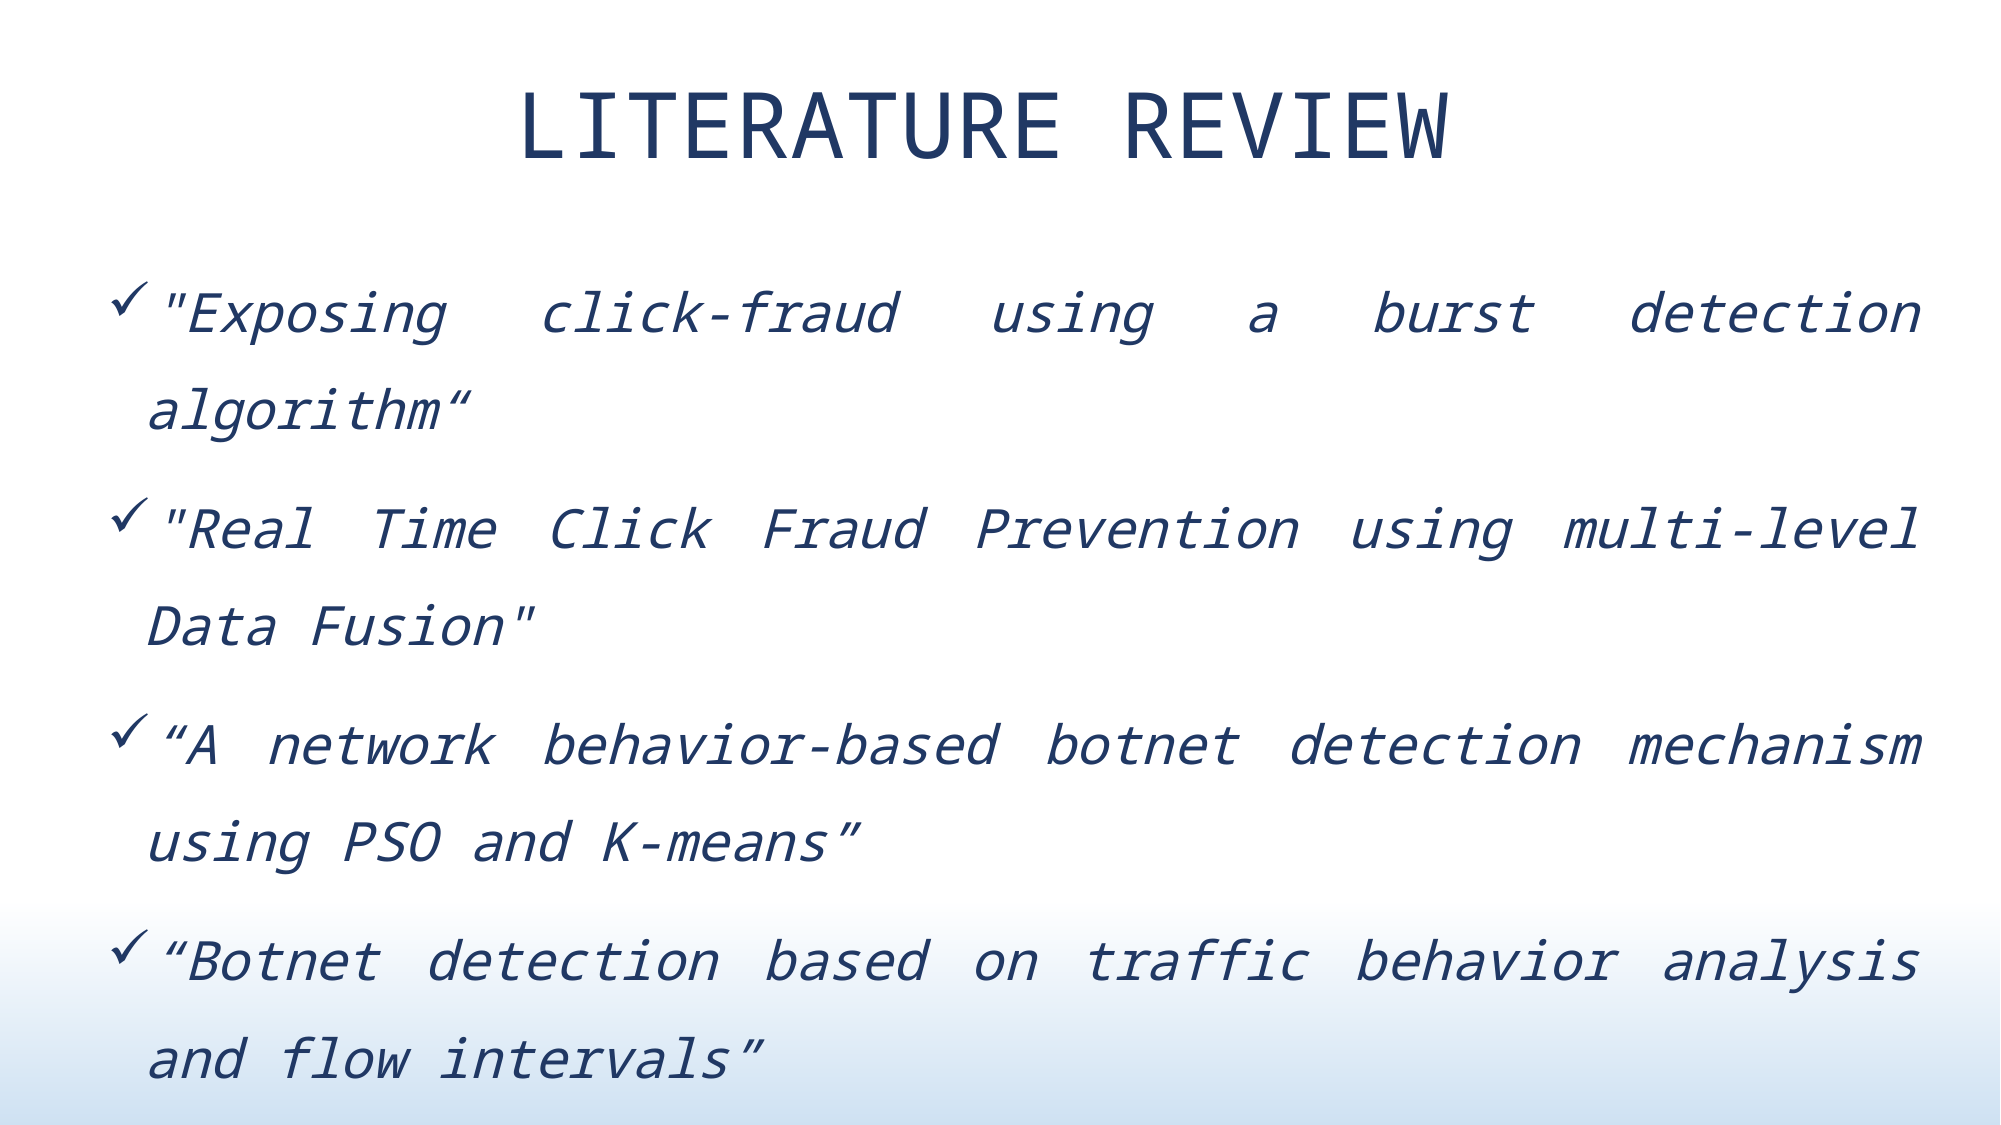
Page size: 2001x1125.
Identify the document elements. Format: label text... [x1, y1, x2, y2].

list "Exposing click-fraud using a burst detection algorithm“ "Real Time Click Fraud Prevention using multi-level Data Fusion" “A network behavior-based botnet detection mechanism using PSO and K-means” “Botnet detection based on traffic behavior analysis and flow intervals” [92, 237, 1935, 1106]
title LITERATURE REVIEW [120, 20, 1846, 237]
